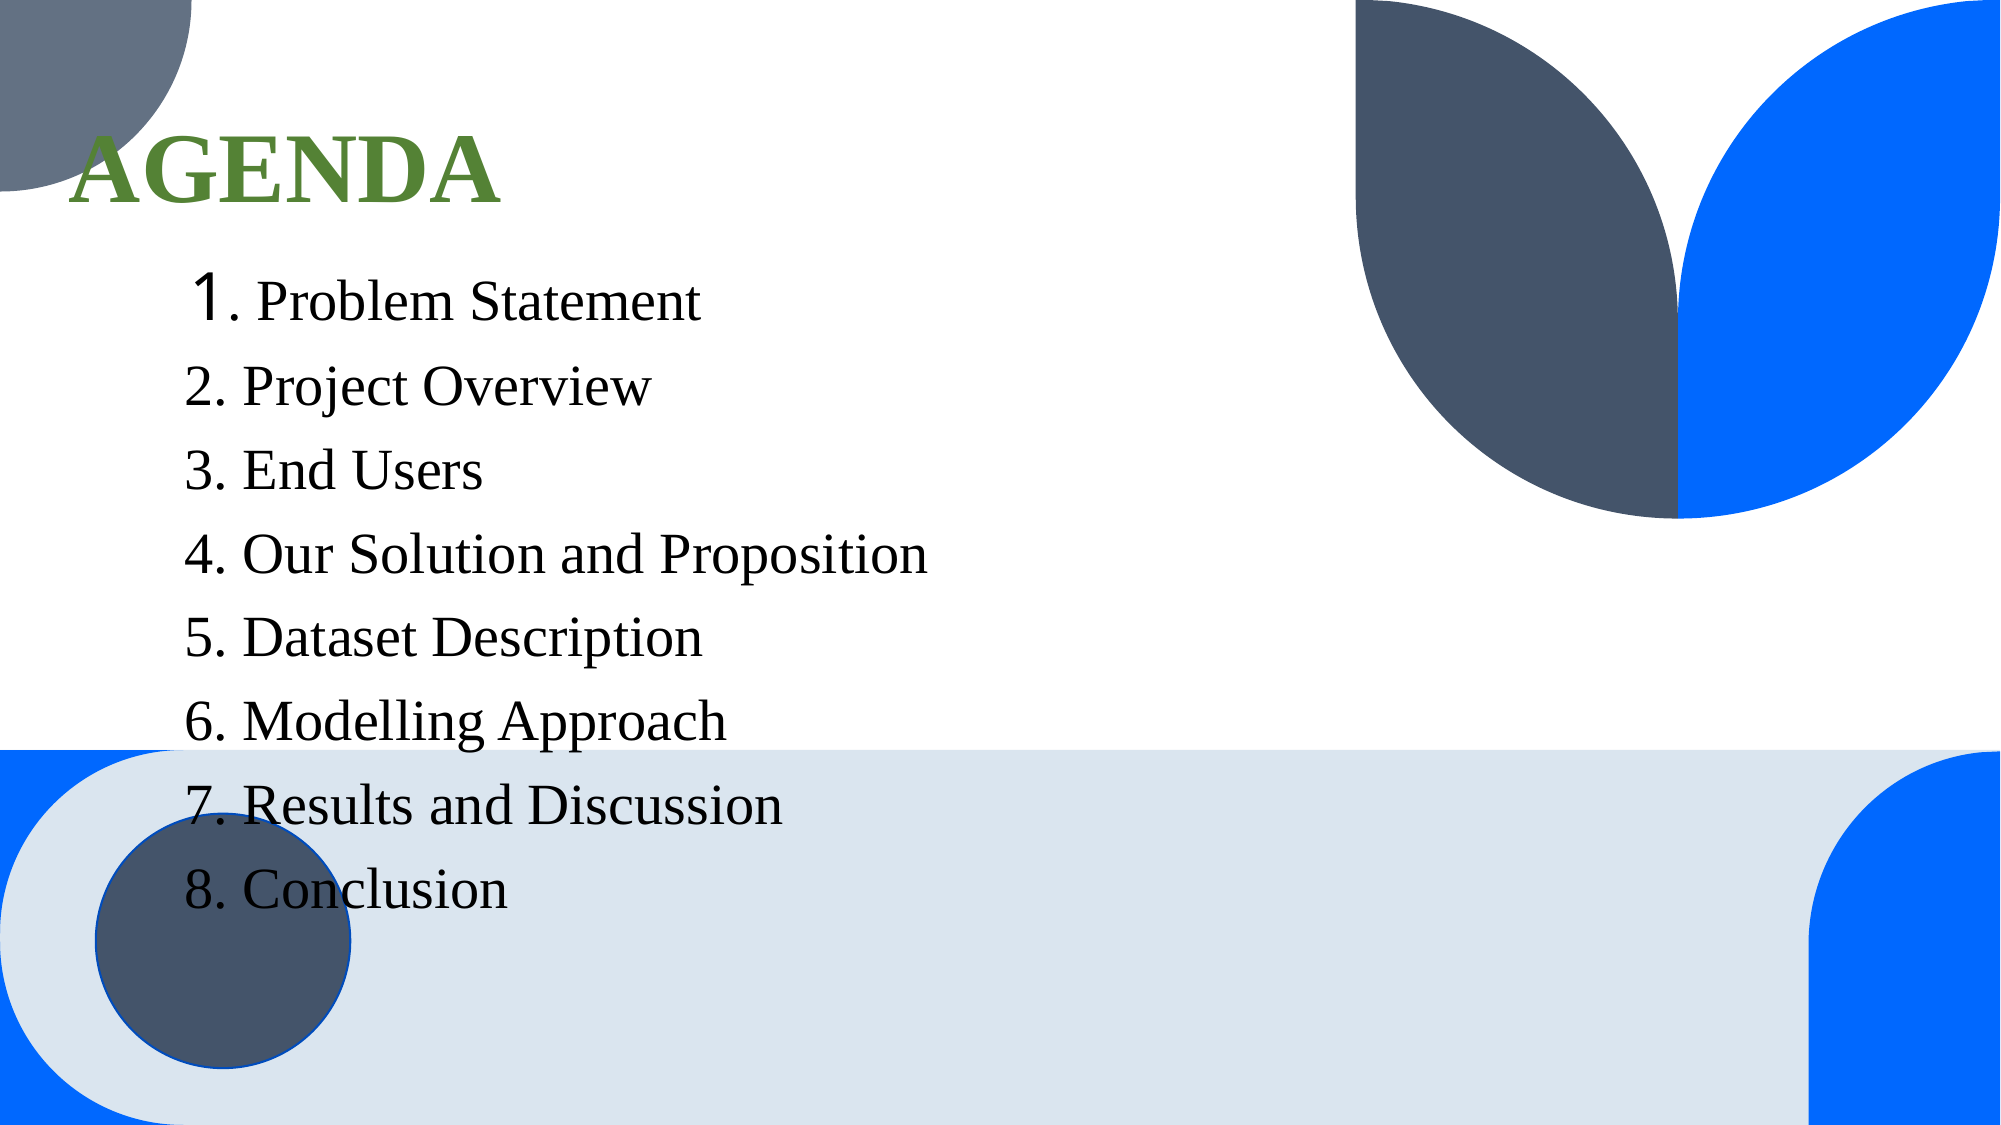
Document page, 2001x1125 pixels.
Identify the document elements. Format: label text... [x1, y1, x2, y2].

title AGENDA [53, 24, 1750, 232]
subtitle 1. Problem Statement 2. Project Overview 3. End Users 4. Our Solution and Proposition 5. Dataset Description 6. Modelling Approach 7. Results and Discussion 8. Conclusion [53, 254, 1750, 1020]
